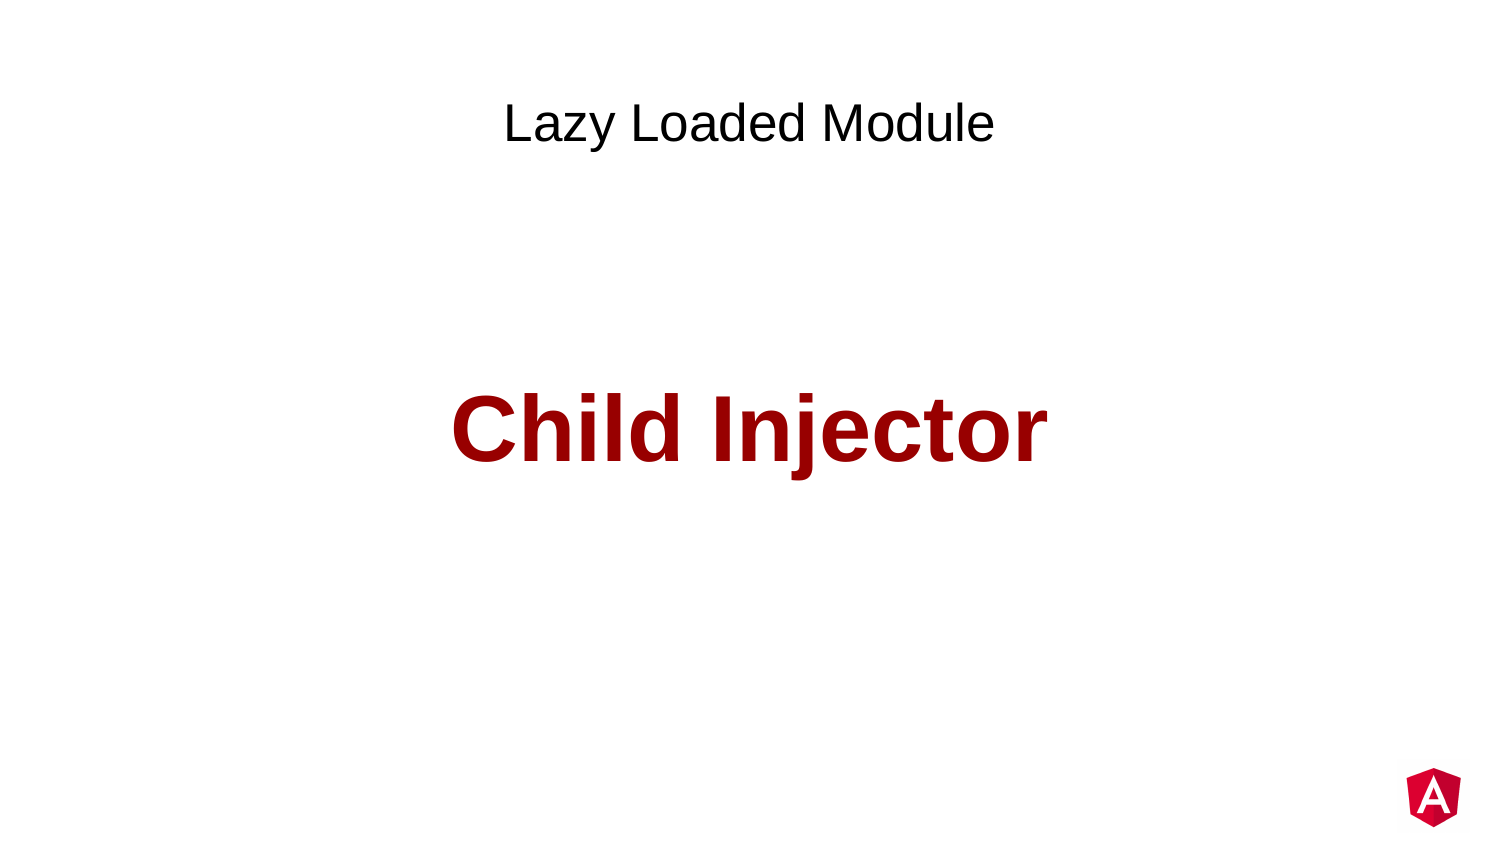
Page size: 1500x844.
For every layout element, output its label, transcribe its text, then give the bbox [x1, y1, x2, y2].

list Child Injector [51, 189, 1449, 750]
picture [1396, 759, 1471, 833]
title Lazy Loaded Module [51, 72, 1449, 167]
